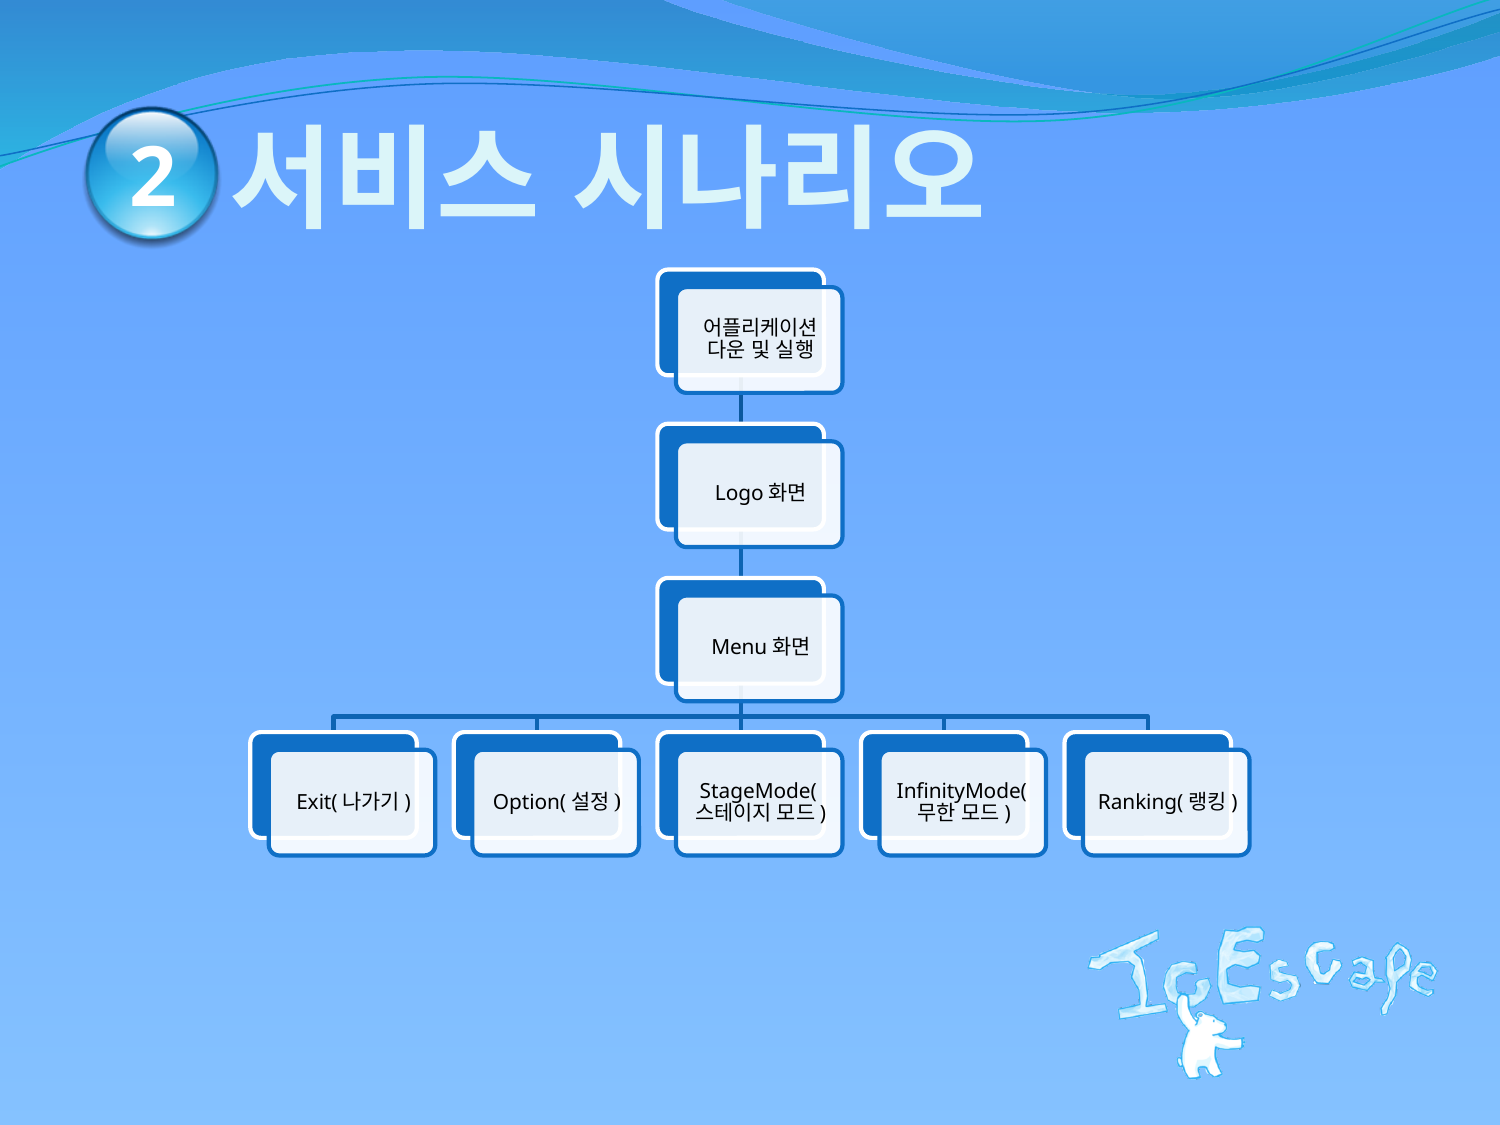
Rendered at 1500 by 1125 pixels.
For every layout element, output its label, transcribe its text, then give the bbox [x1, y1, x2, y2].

picture [76, 101, 228, 255]
picture [1083, 924, 1439, 1081]
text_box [249, 228, 1251, 897]
title 서비스 시나리오 [76, 54, 1427, 243]
